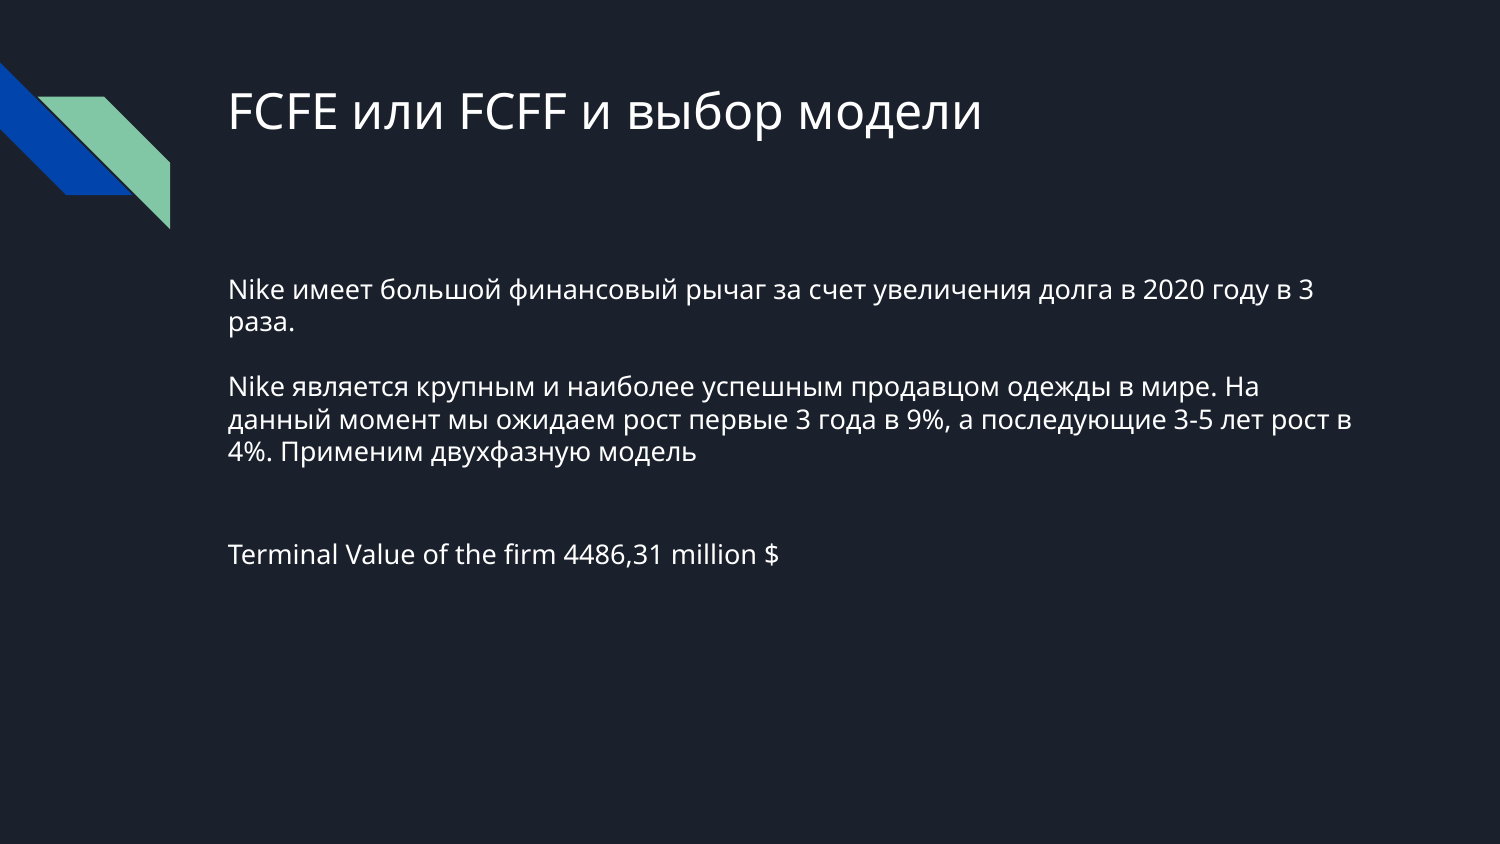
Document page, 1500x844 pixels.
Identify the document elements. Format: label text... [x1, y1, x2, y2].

list Nike имеет большой финансовый рычаг за счет увеличения долга в 2020 году в 3 раза. Nike является крупным и наиболее успешным продавцом одежды в мире. На данный момент мы ожидаем рост первые 3 года в 9%, а последующие 3-5 лет рост в 4%. Применим двухфазную модель Terminal Value of the firm 4486,31 million $ [212, 257, 1368, 735]
title FCFE или FCFF и выбор модели [212, 64, 1368, 215]
